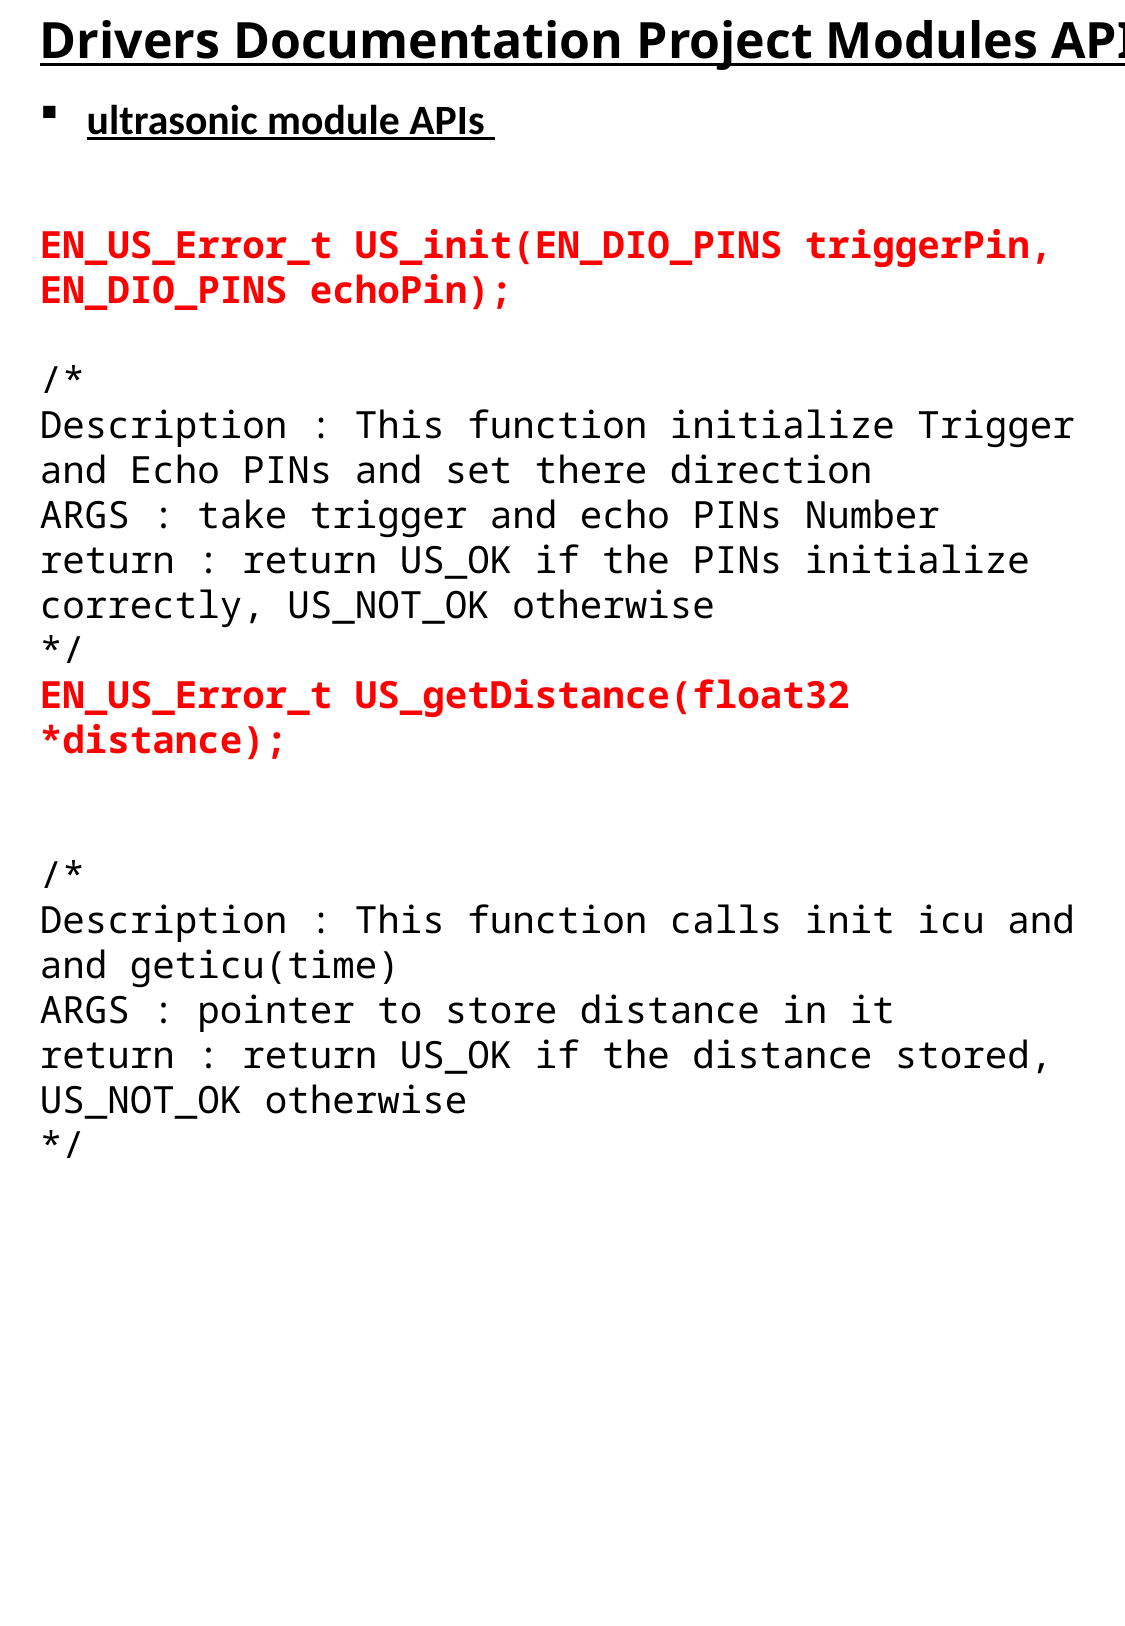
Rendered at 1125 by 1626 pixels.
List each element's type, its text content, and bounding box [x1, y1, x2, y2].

text_box EN_US_Error_t US_init(EN_DIO_PINS triggerPin, EN_DIO_PINS echoPin); /* Description : This function initialize Trigger and Echo PINs and set there direction ARGS : take trigger and echo PINs Number return : return US_OK if the PINs initialize correctly, US_NOT_OK otherwise */ EN_US_Error_t US_getDistance(float32 *distance); /* Description : This function calls init icu and and geticu(time) ARGS : pointer to store distance in it return : return US_OK if the distance stored, US_NOT_OK otherwise */ [24, 213, 1125, 1174]
text_box Drivers Documentation Project Modules APIs [24, 0, 1125, 86]
text_box ultrasonic module APIs [24, 85, 1103, 151]
